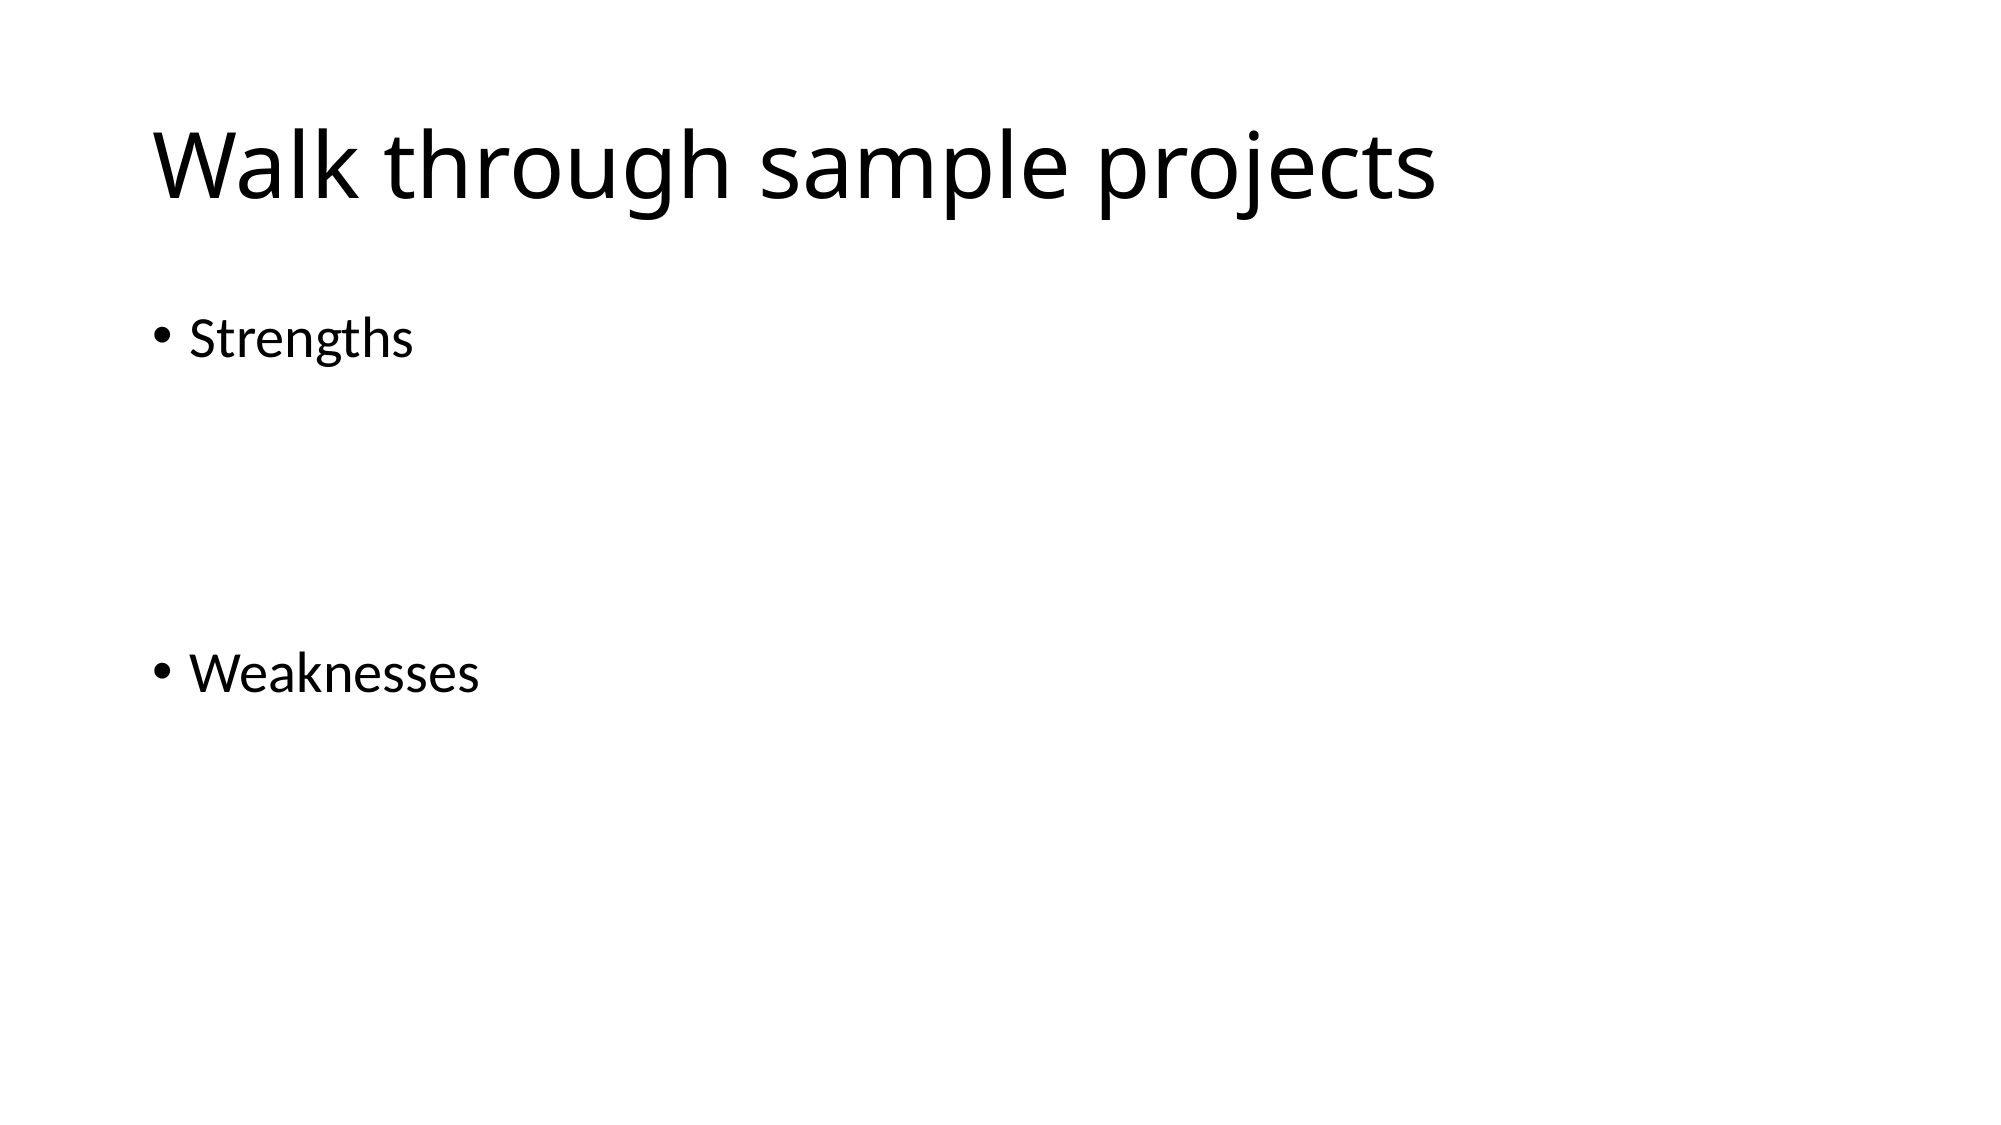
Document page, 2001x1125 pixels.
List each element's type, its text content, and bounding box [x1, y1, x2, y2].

title Walk through sample projects [137, 59, 1863, 278]
list Strengths Weaknesses [137, 299, 1863, 1014]
